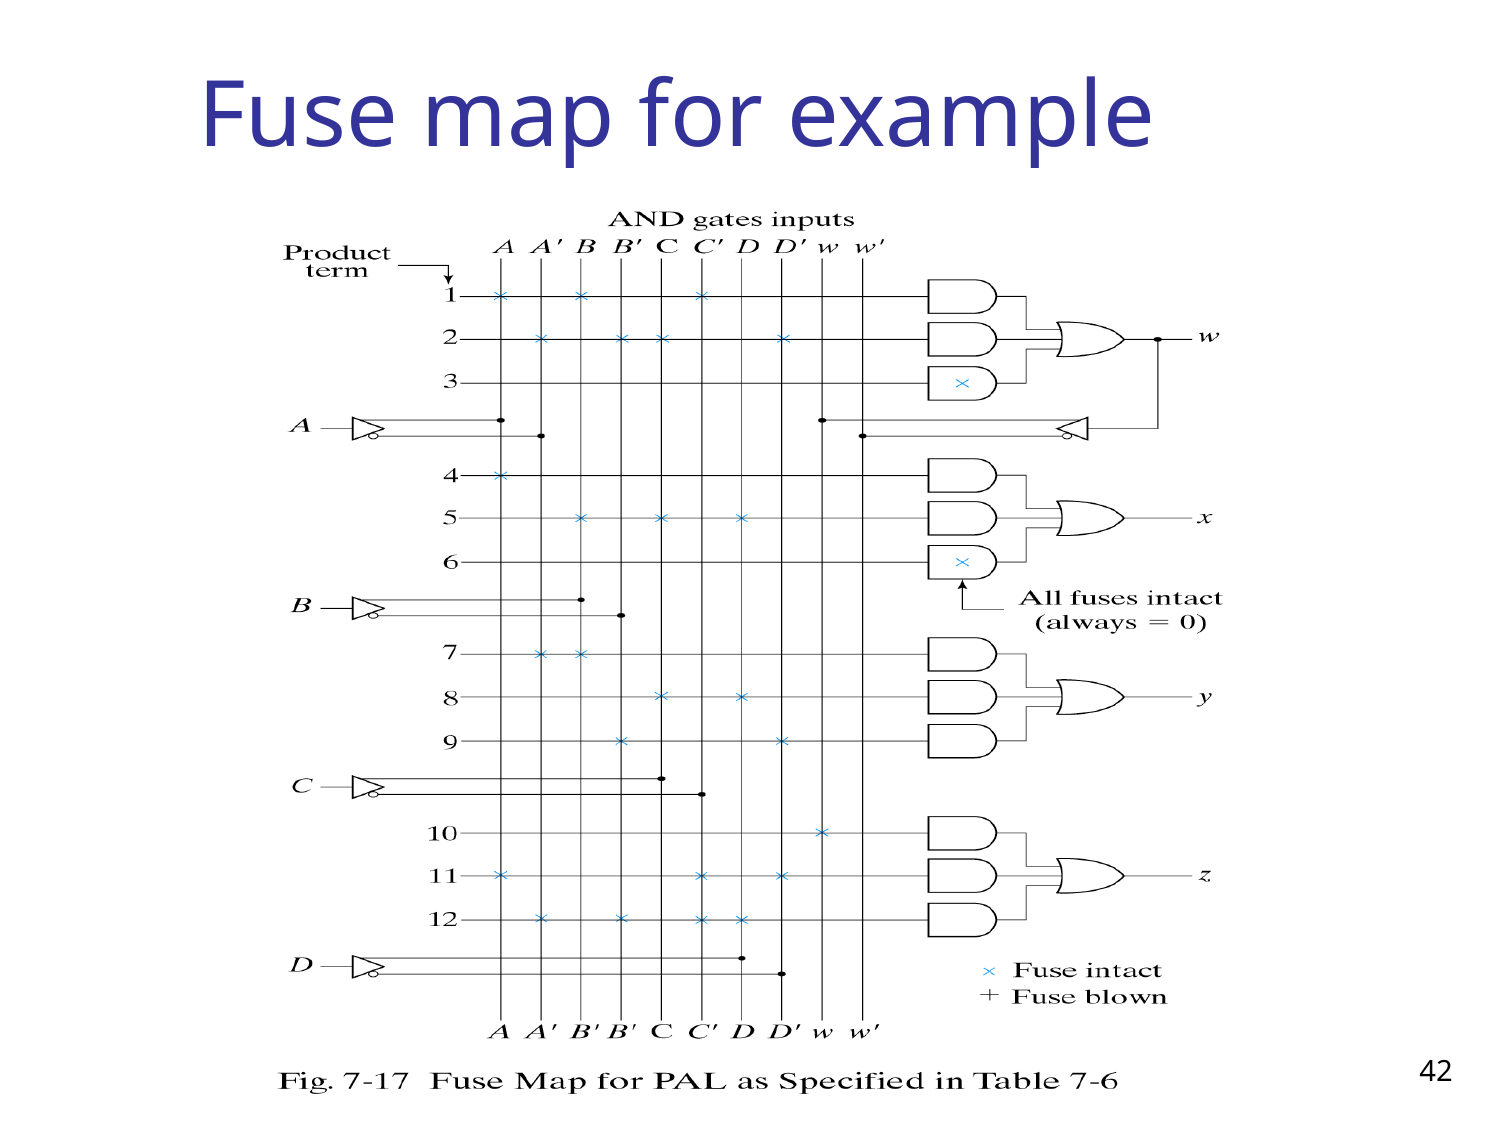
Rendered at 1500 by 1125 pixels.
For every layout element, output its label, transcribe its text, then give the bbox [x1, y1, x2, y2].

title Fuse map for example [182, 0, 1462, 173]
slide_number 42 [1225, 1023, 1468, 1100]
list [277, 207, 1223, 1095]
